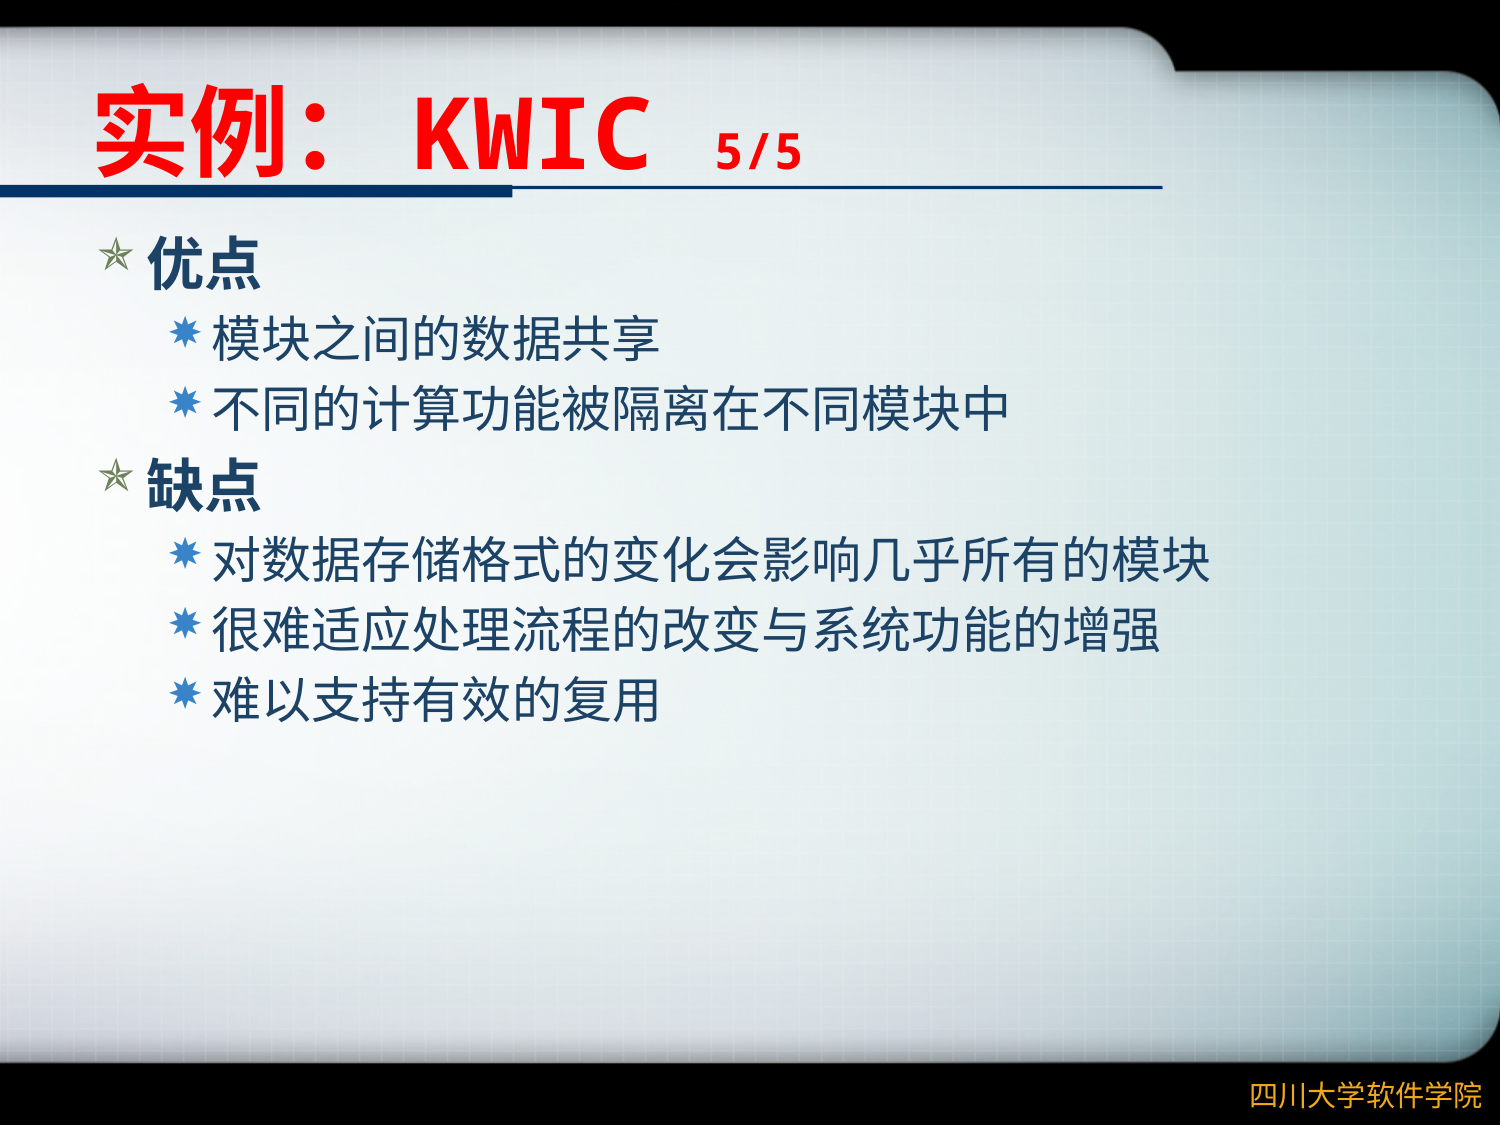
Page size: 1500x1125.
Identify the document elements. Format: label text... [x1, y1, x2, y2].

title 实例：KWIC 5/5 [75, 78, 1447, 180]
list 优点 模块之间的数据共享 不同的计算功能被隔离在不同模块中 缺点 对数据存储格式的变化会影响几乎所有的模块 很难适应处理流程的改变与系统功能的增强 难以支持有效的复用 [75, 219, 1447, 1059]
picture [0, 0, 1500, 1125]
